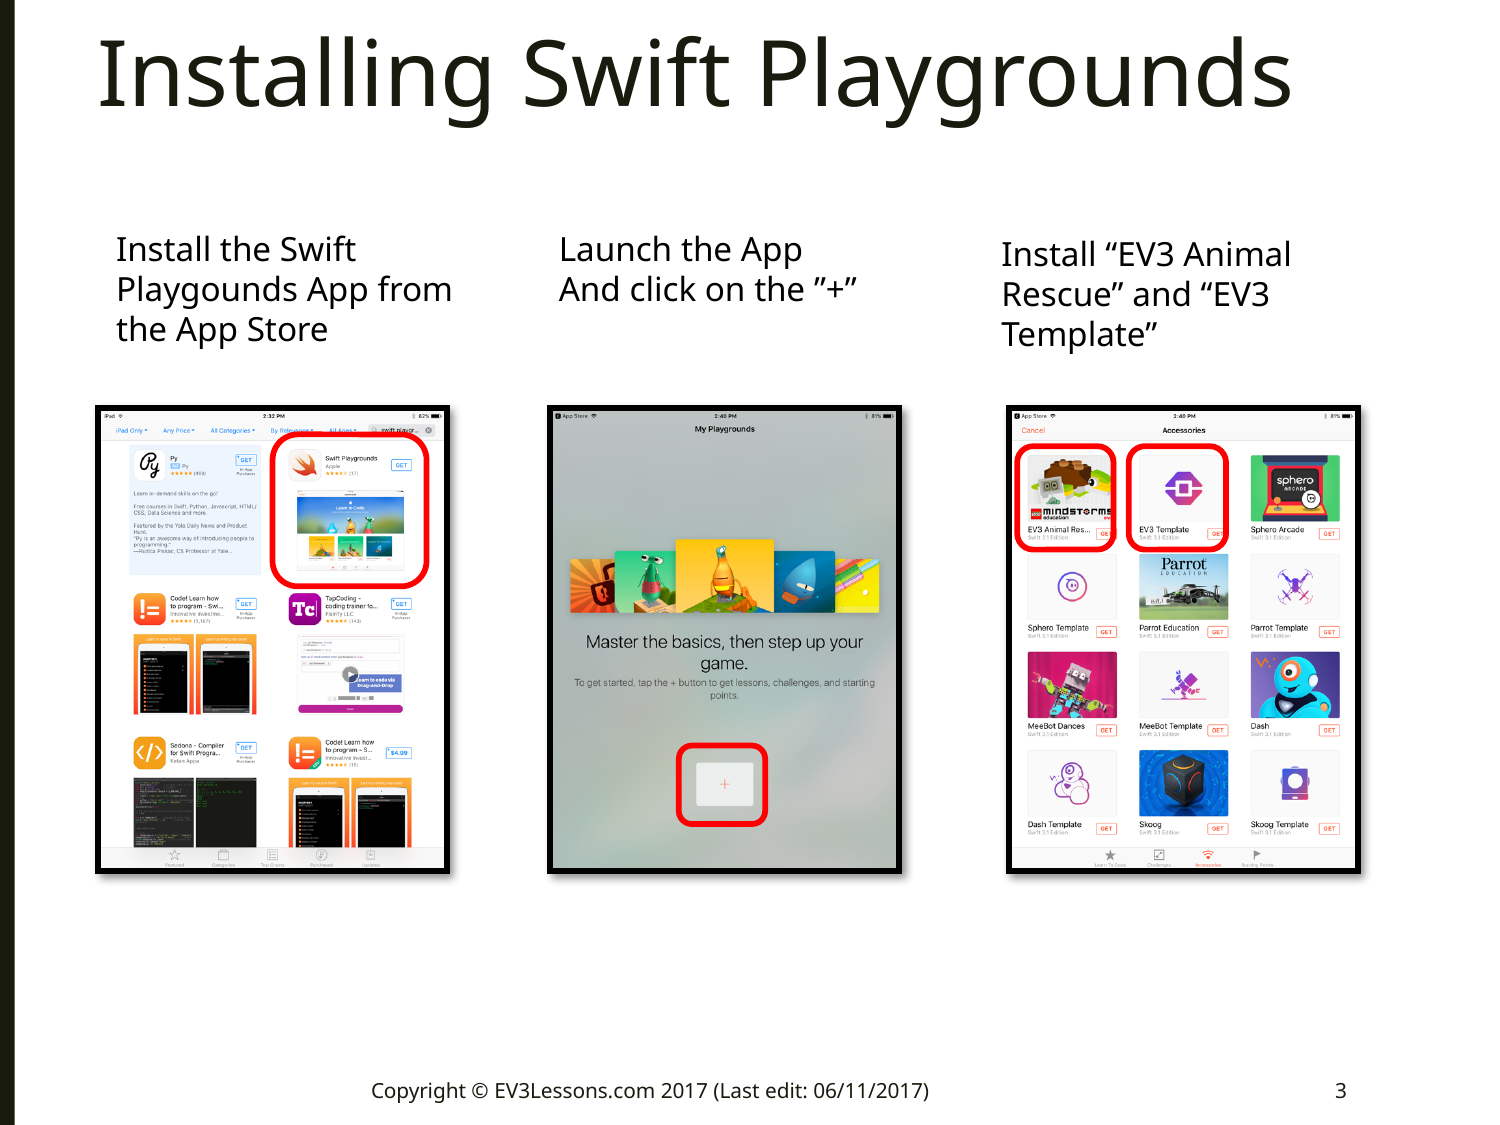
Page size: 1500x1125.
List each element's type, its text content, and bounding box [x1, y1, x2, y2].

title Installing Swift Playgrounds [82, 20, 1472, 222]
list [101, 411, 444, 869]
text_box Install “EV3 Animal Rescue” and “EV3 Template” [986, 225, 1361, 360]
picture [553, 411, 897, 869]
picture [1012, 411, 1355, 869]
slide_number 3 [1165, 1058, 1362, 1125]
footer Copyright © EV3Lessons.com 2017 (Last edit: 06/11/2017) [355, 1058, 1129, 1125]
text_box Launch the App And click on the ”+” [544, 221, 919, 316]
text_box Install the Swift Playgounds App from the App Store [101, 221, 476, 356]
